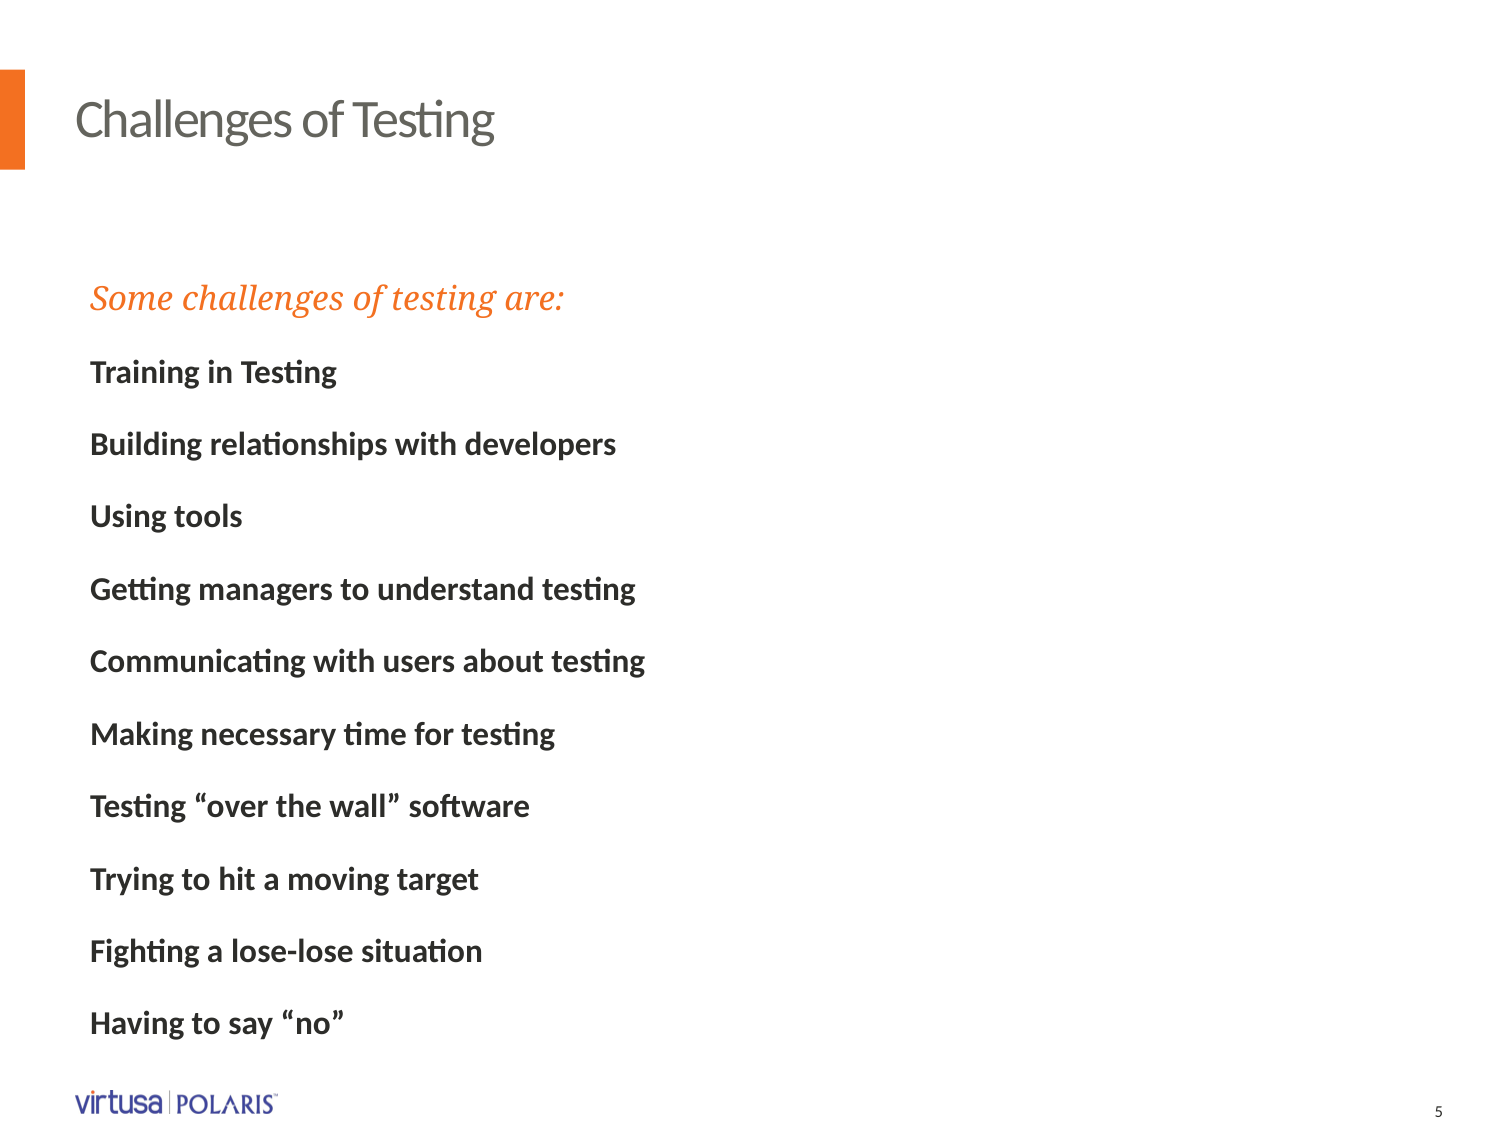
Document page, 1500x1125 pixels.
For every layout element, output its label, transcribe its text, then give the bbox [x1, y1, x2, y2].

list Some challenges of testing are: Training in Testing Building relationships with developers Using tools Getting managers to understand testing Communicating with users about testing Making necessary time for testing Testing “over the wall” software Trying to hit a moving target Fighting a lose-lose situation Having to say “no” [75, 249, 1425, 1050]
picture [75, 1090, 278, 1114]
title Challenges of Testing [75, 76, 1425, 163]
